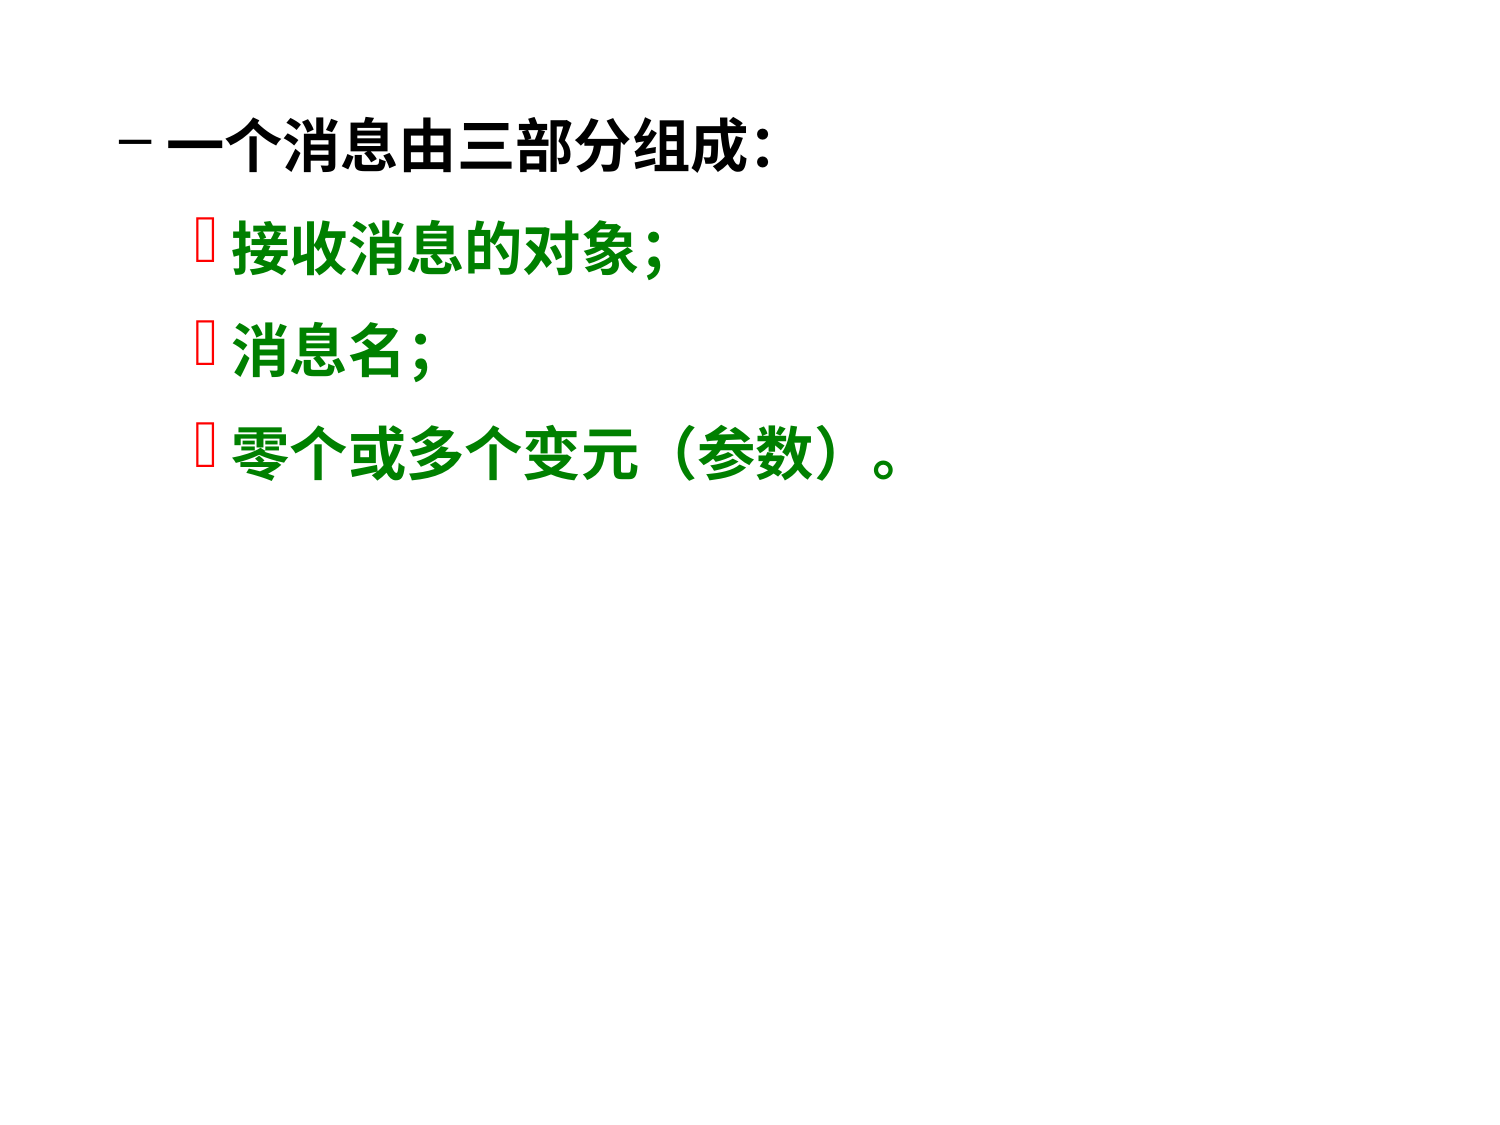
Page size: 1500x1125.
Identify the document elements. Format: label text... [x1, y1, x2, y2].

text_box 一个消息由三部分组成： 接收消息的对象； 消息名； 零个或多个变元（参数）。 [29, 101, 1471, 1000]
